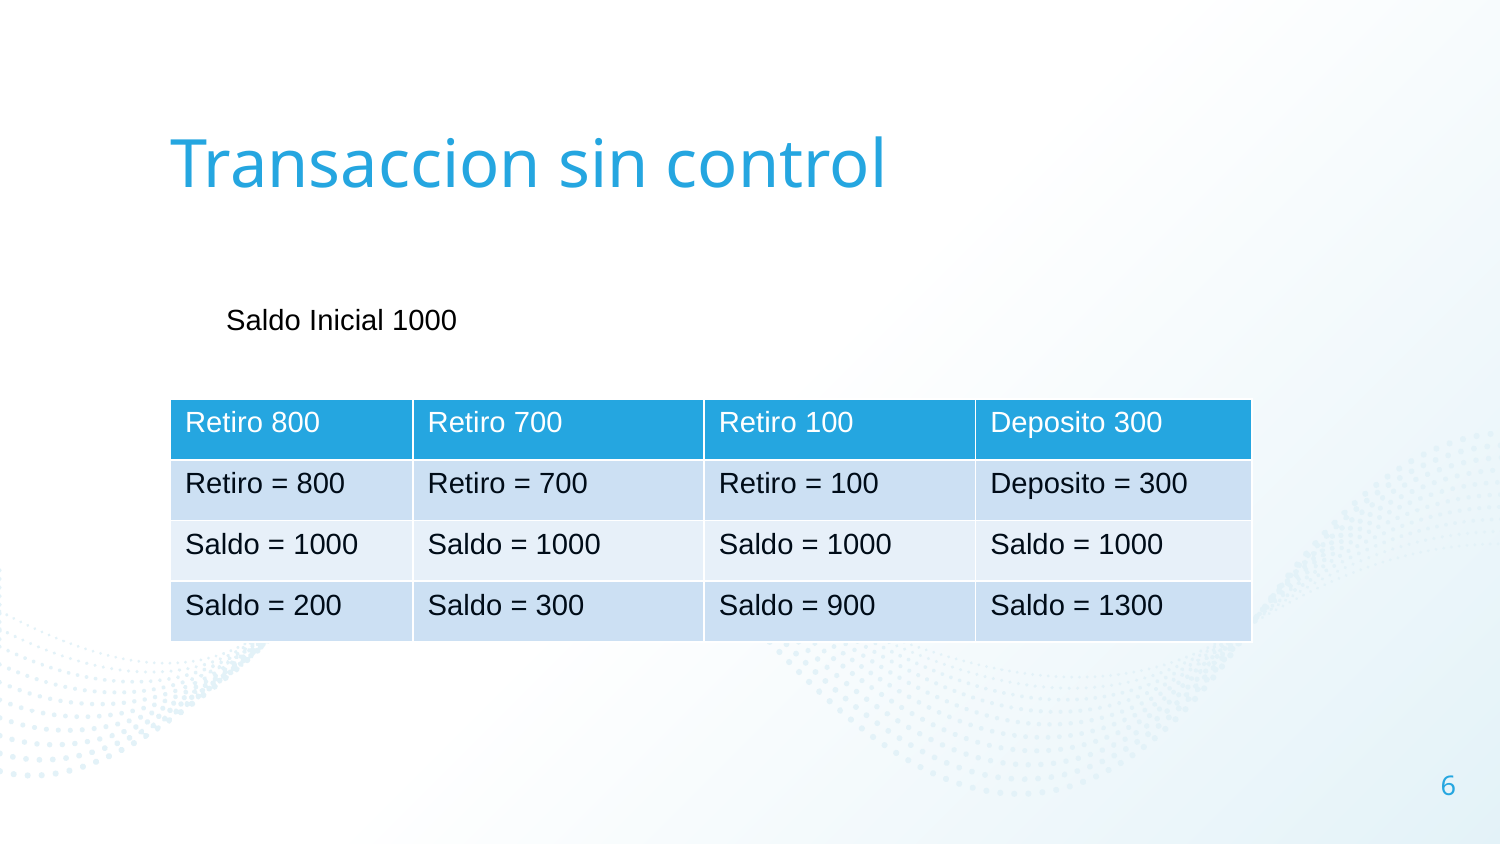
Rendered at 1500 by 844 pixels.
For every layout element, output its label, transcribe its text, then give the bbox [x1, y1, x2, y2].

table_cell Saldo = 1000 [705, 521, 975, 580]
table_cell Saldo = 300 [414, 582, 703, 641]
table_cell Deposito = 300 [976, 461, 1251, 520]
table_cell Saldo = 1000 [976, 521, 1251, 580]
table_cell Saldo = 1000 [171, 521, 412, 580]
table_header Retiro 700 [414, 400, 703, 459]
table_header Retiro 100 [705, 400, 975, 459]
table_header Deposito 300 [976, 400, 1251, 459]
title Transaccion sin control [170, 137, 1330, 203]
table_cell Retiro = 100 [705, 461, 975, 520]
text_box Saldo Inicial 1000 [211, 293, 473, 344]
table_header Retiro 800 [171, 400, 412, 459]
table_cell Retiro = 800 [171, 461, 412, 520]
table_cell Saldo = 1000 [414, 521, 703, 580]
slide_number 6 [1366, 754, 1457, 819]
table_cell Saldo = 900 [705, 582, 975, 641]
table_cell Retiro = 700 [414, 461, 703, 520]
table_cell Saldo = 1300 [976, 582, 1251, 641]
table_cell Saldo = 200 [171, 582, 412, 641]
